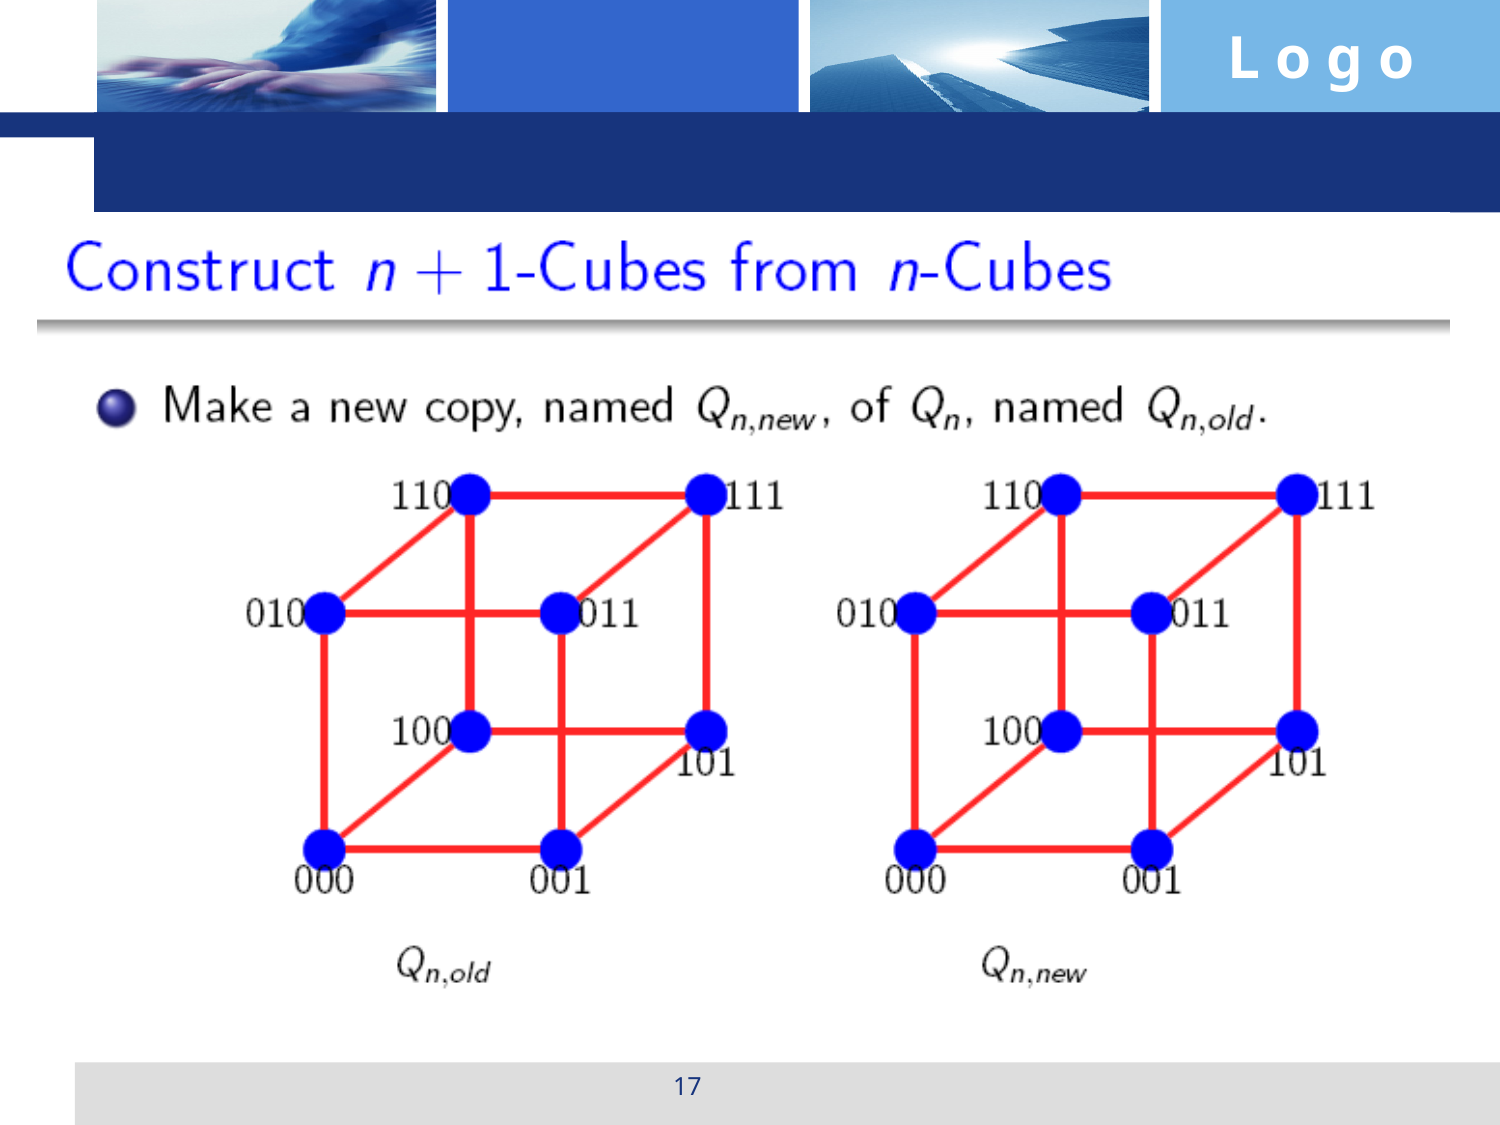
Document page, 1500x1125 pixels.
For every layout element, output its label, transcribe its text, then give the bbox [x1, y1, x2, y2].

picture [810, 0, 1150, 112]
slide_number 17 [512, 1062, 863, 1116]
picture [37, 212, 1451, 1039]
picture [97, 0, 437, 112]
